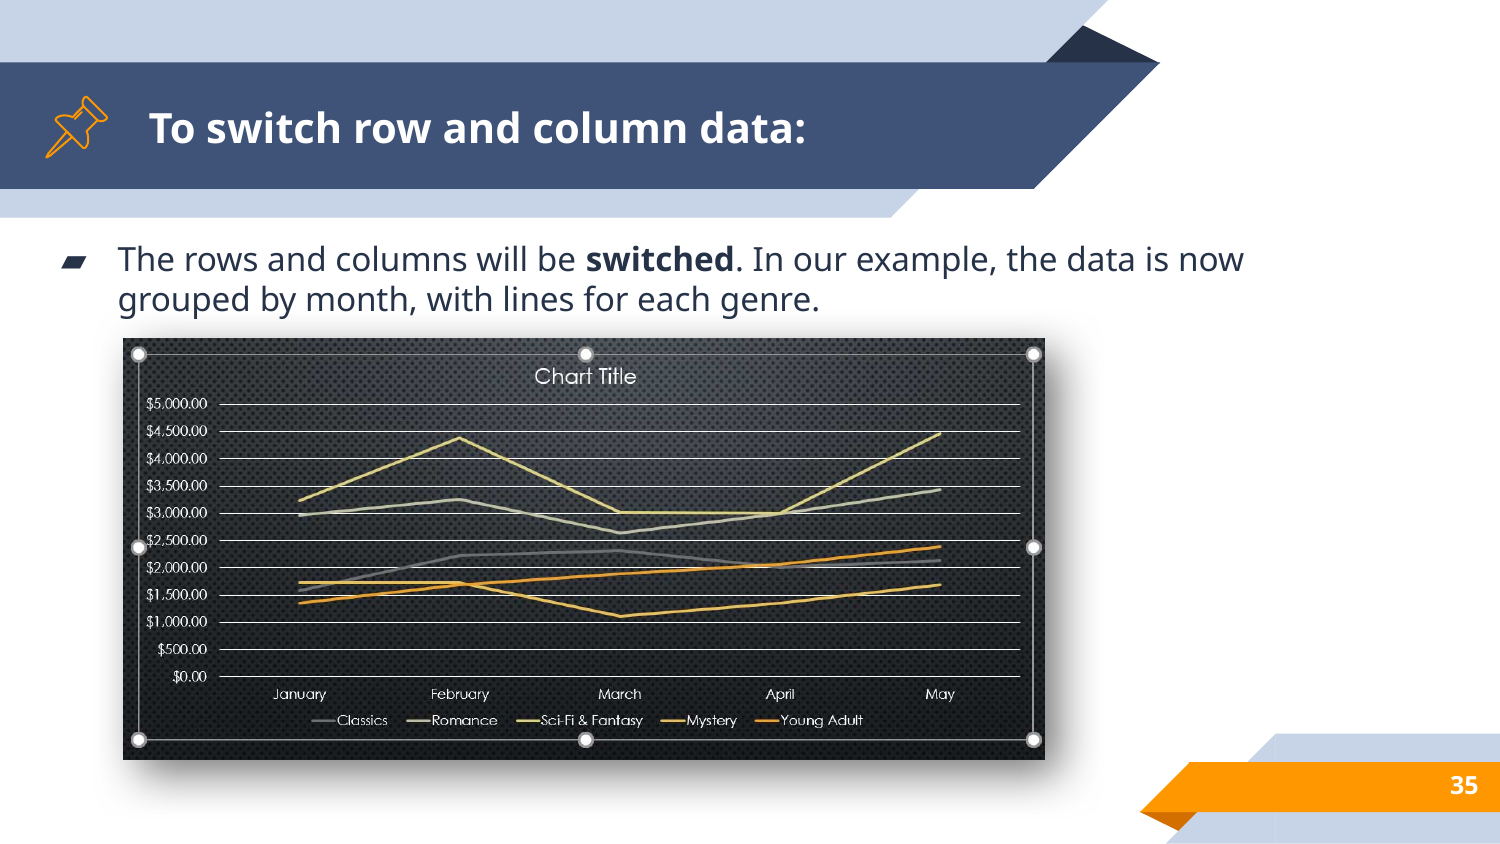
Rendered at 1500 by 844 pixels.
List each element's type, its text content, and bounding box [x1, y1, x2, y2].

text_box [45, 96, 108, 158]
picture [123, 338, 1045, 760]
list The rows and columns will be switched. In our example, the data is now grouped by month, with lines for each genre. [46, 223, 1377, 334]
slide_number 35 [1249, 760, 1494, 813]
title To switch row and column data: [133, 64, 1035, 190]
